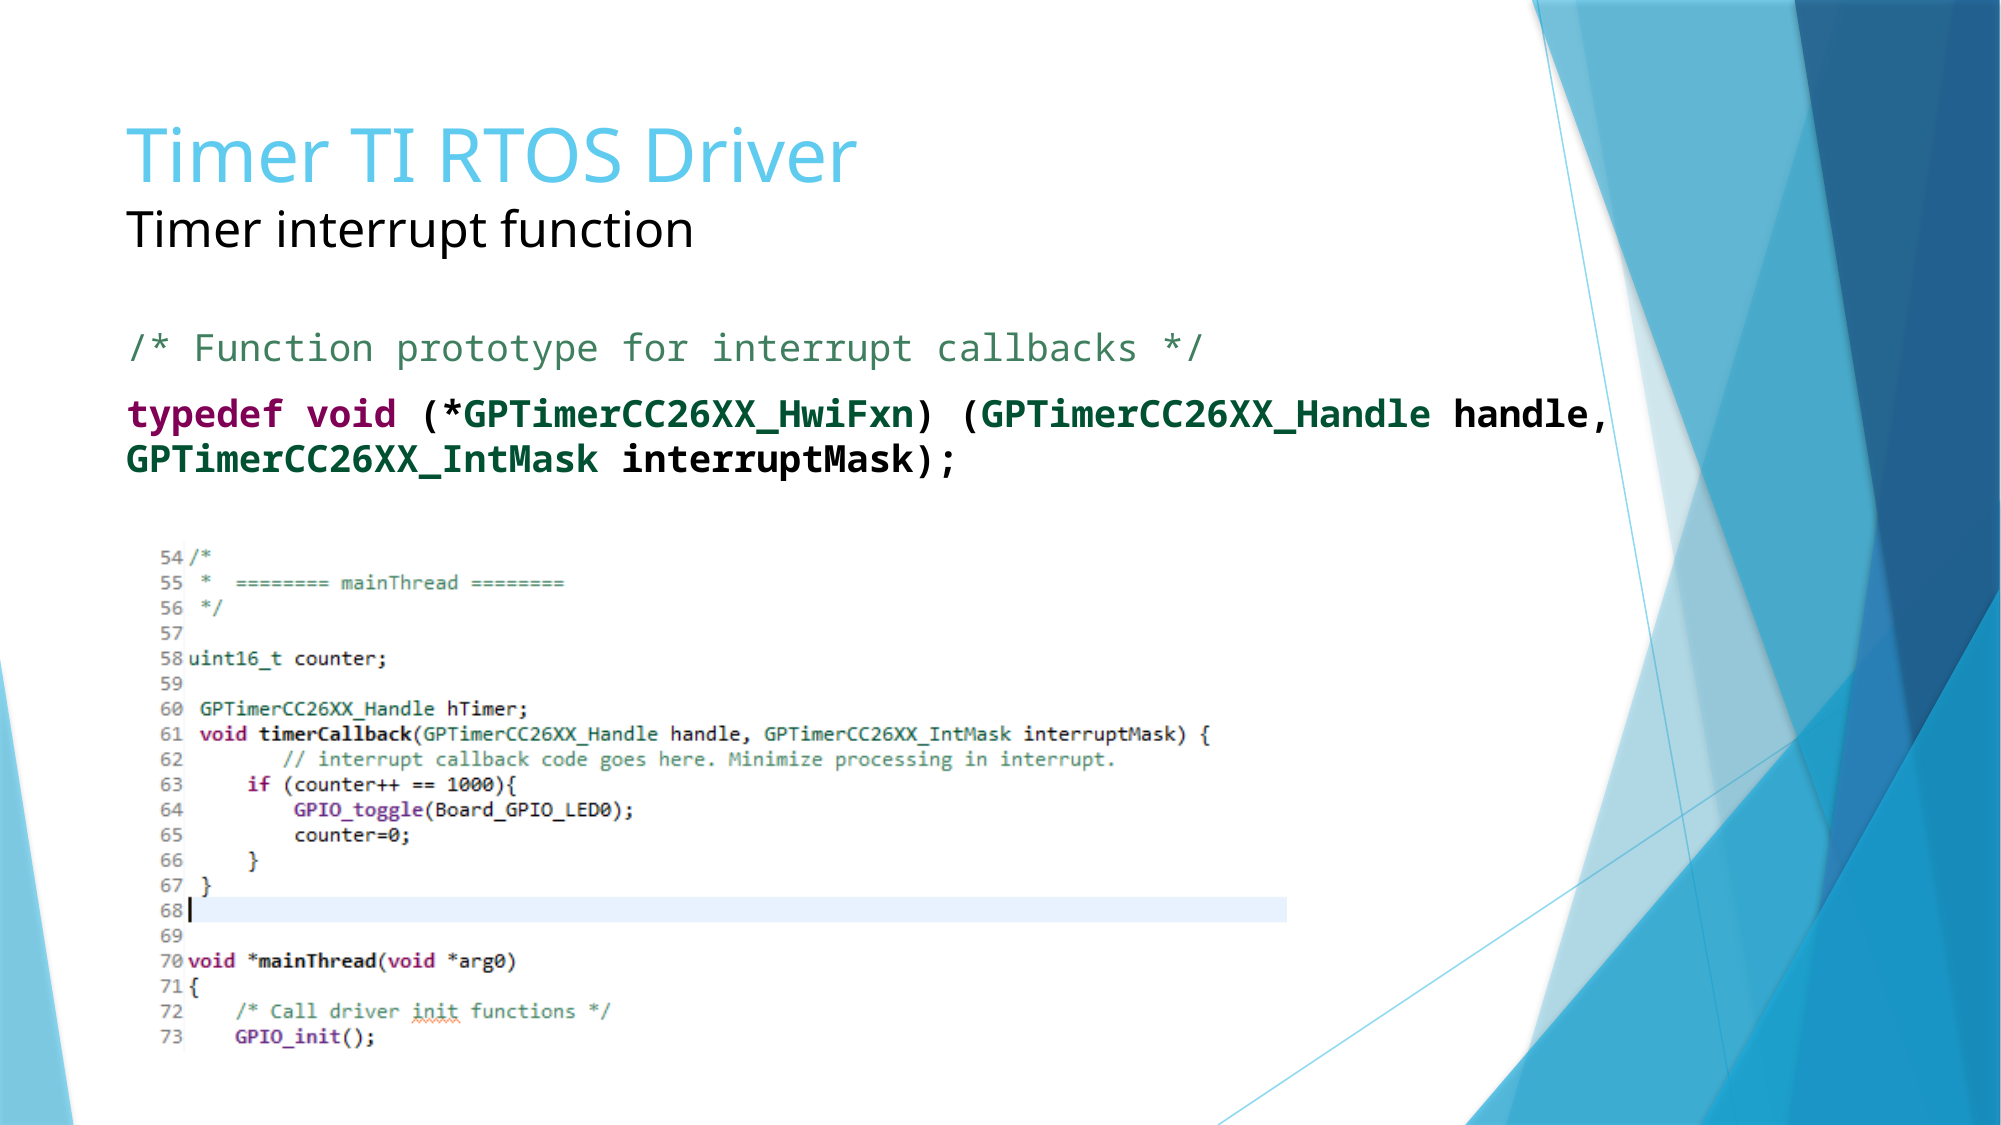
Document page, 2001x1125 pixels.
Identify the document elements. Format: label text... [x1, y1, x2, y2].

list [149, 540, 1288, 1052]
list /* Function prototype for interrupt callbacks */ typedef void (*GPTimerCC26XX_HwiFxn) (GPTimerCC26XX_Handle handle, GPTimerCC26XX_IntMask interruptMask); [111, 316, 1756, 954]
title Timer TI RTOS Driver Timer interrupt function [111, 99, 1522, 317]
